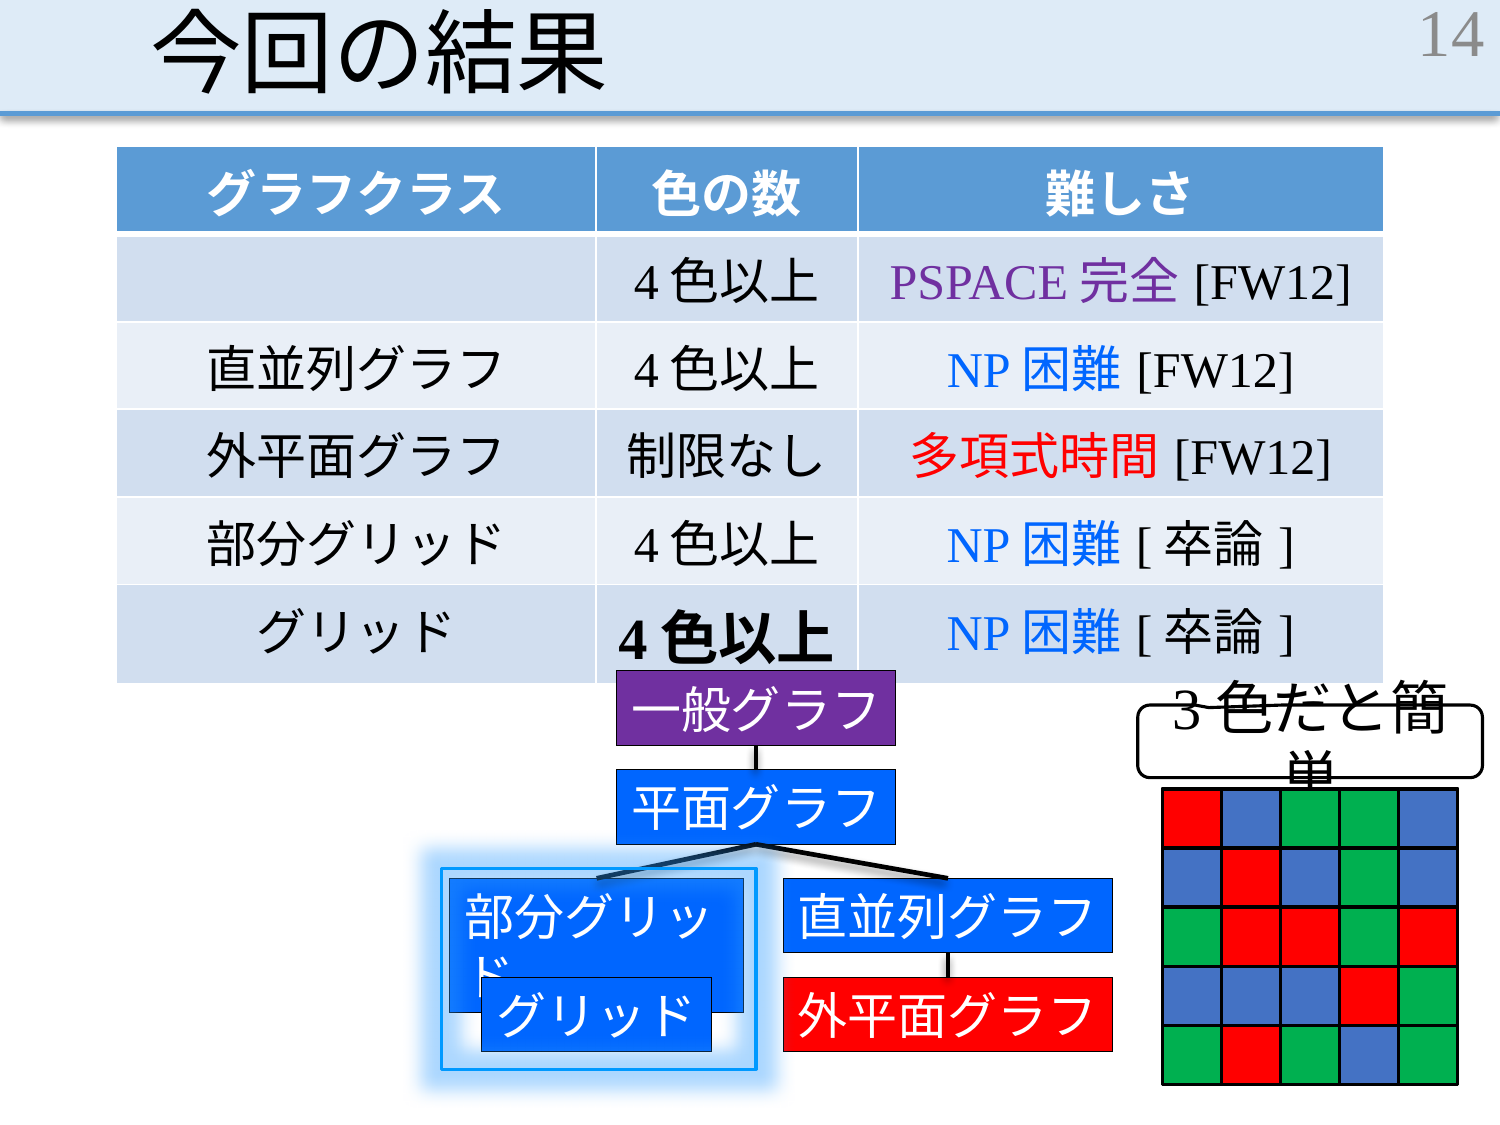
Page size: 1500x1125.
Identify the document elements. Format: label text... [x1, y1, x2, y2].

table_cell [749, 769, 763, 778]
text_box [440, 867, 758, 1071]
text_box 一般グラフ [616, 670, 896, 746]
text_box 3色だと簡単 [1136, 703, 1485, 780]
text_box 部分グリッド [616, 838, 777, 842]
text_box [1161, 788, 1459, 1085]
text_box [596, 844, 755, 879]
text_box 外平面グラフ [786, 977, 1113, 1052]
text_box 平面グラフ [616, 769, 896, 844]
title 今回の結果 [135, 0, 1373, 114]
table_cell [593, 961, 600, 980]
text_box 直並列グラフ [787, 878, 1113, 953]
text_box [755, 844, 949, 879]
slide_number 14 [1162, 0, 1500, 60]
